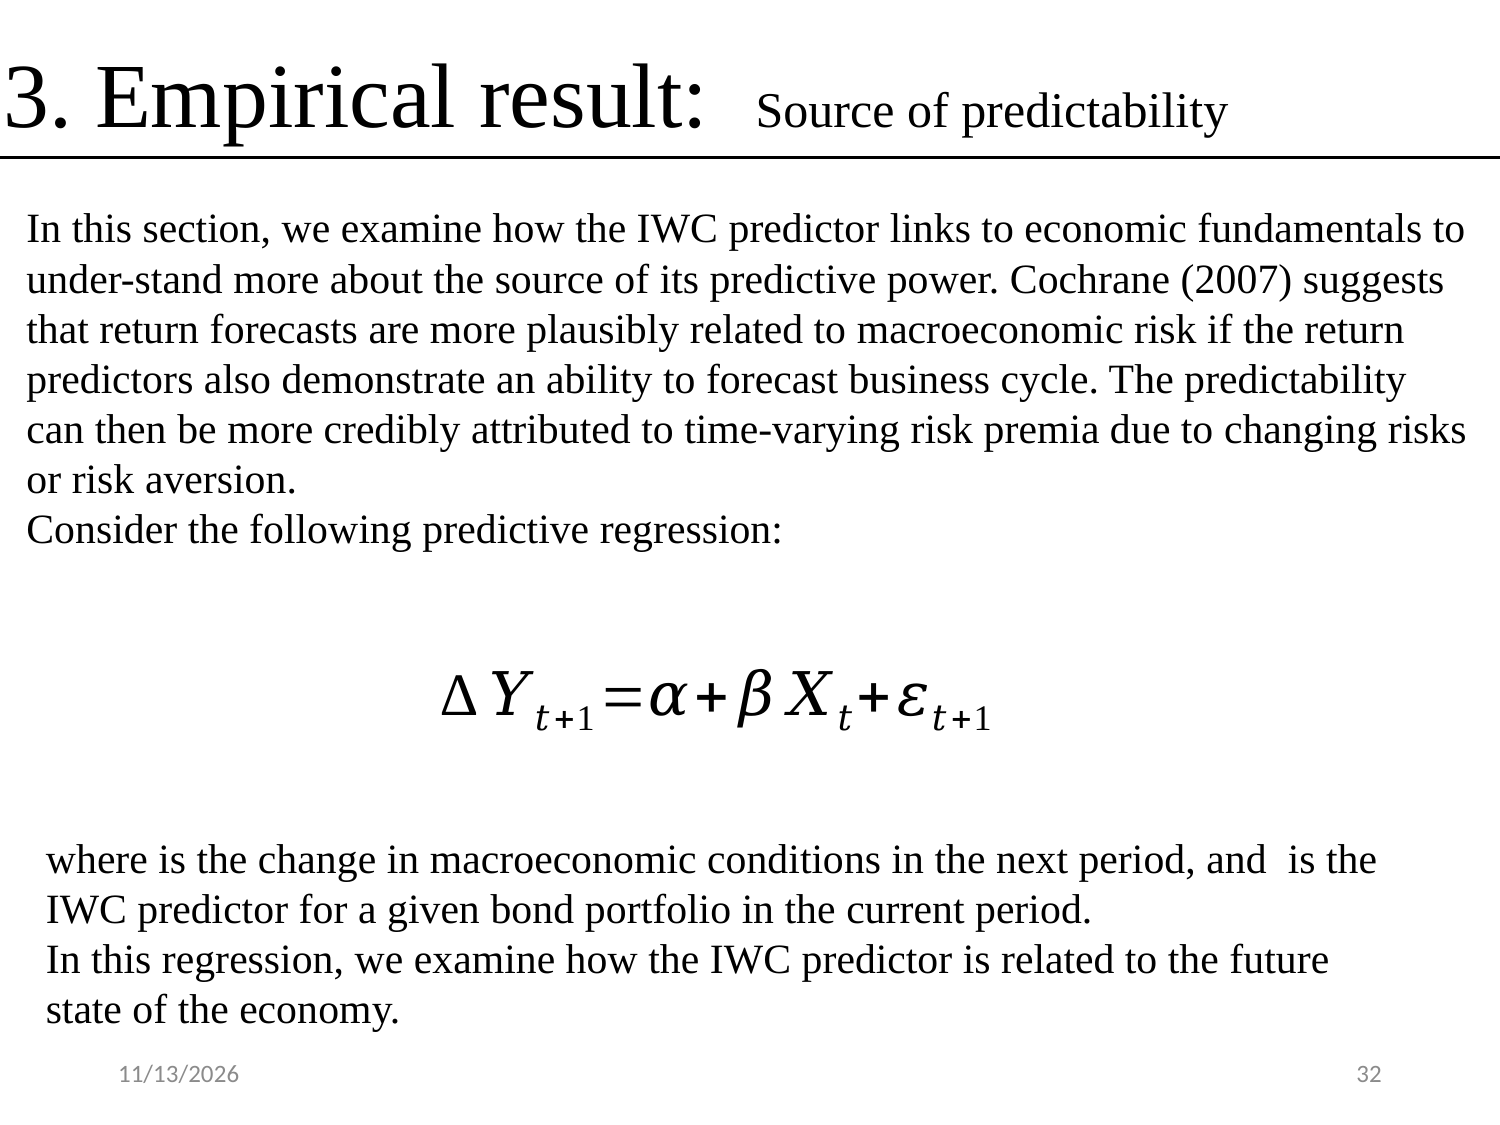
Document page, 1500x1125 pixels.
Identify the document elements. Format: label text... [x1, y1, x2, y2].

text_box In this section, we examine how the IWC predictor links to economic fundamentals to under-stand more about the source of its predictive power. Cochrane (2007) suggests that return forecasts are more plausibly related to macroeconomic risk if the return predictors also demonstrate an ability to forecast business cycle. The predictability can then be more credibly attributed to time-varying risk premia due to changing risks or risk aversion. Consider the following predictive regression: [11, 193, 1489, 559]
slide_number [103, 1042, 441, 1103]
slide_number 32 [1059, 1042, 1397, 1103]
text_box 3. Empirical result: Source of predictability [0, 40, 1500, 141]
